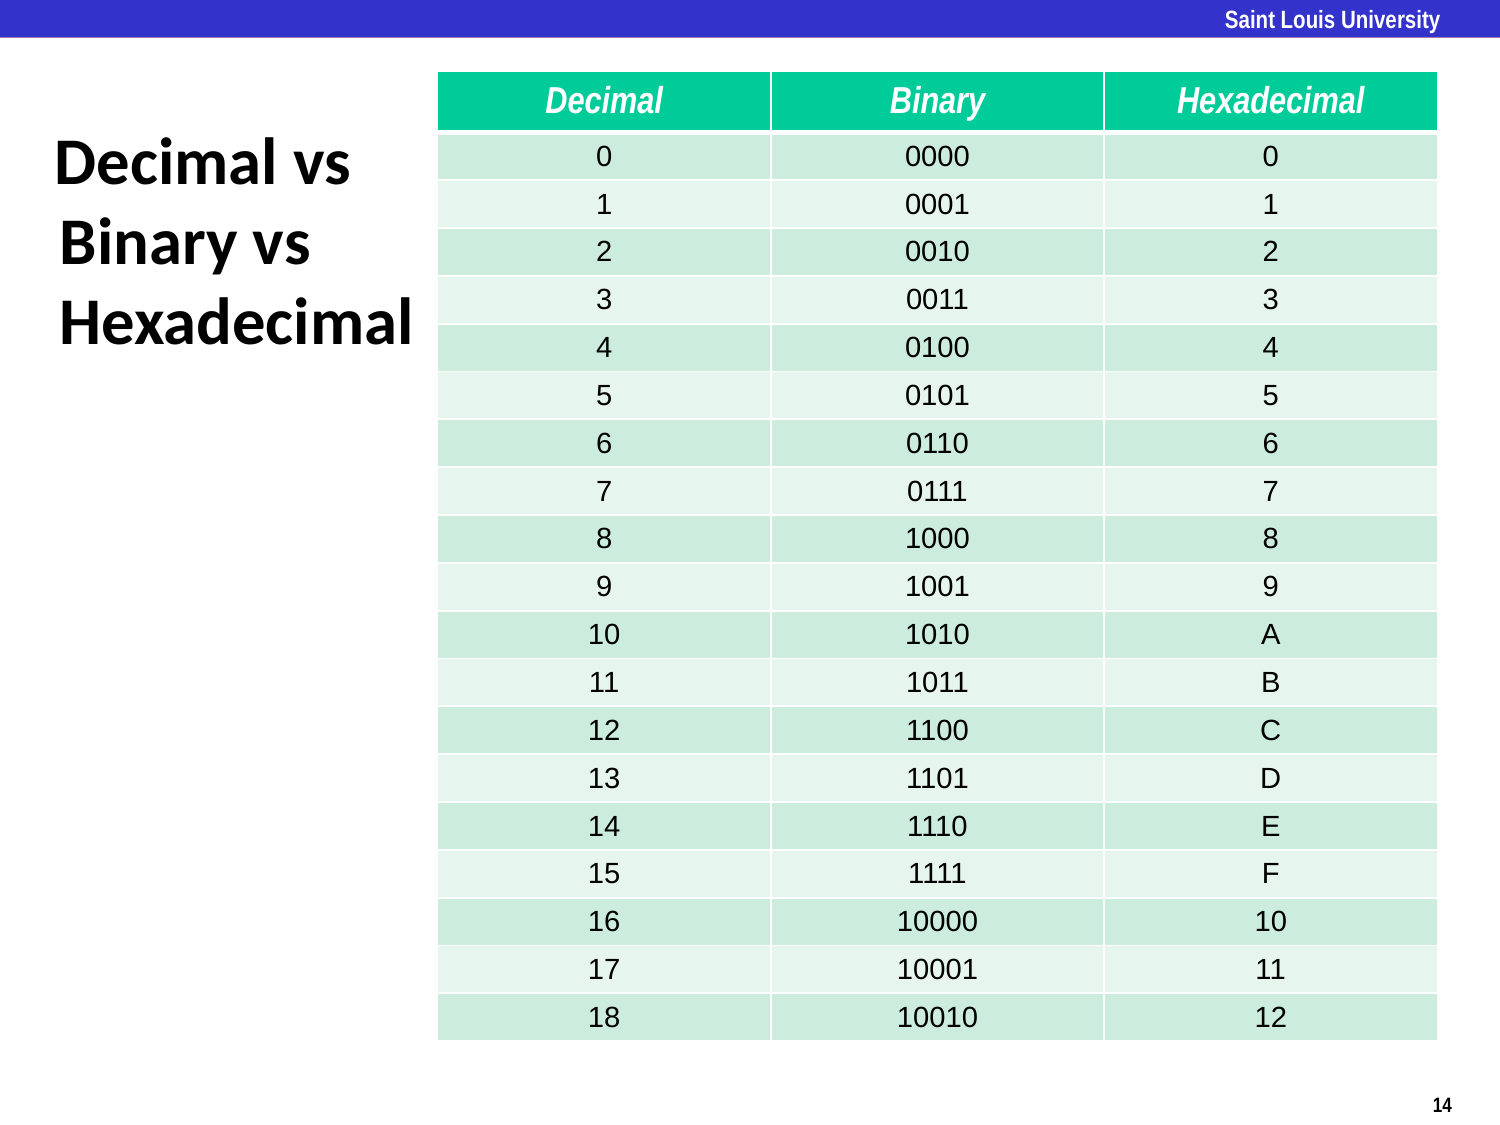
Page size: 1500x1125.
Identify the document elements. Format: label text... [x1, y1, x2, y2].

table_cell 3 [1105, 277, 1437, 323]
table_cell 10 [1105, 899, 1437, 945]
table_header Binary [772, 72, 1103, 130]
table_cell 1110 [772, 803, 1103, 849]
table_cell 18 [438, 994, 770, 1040]
table_cell 11 [438, 659, 770, 705]
table_cell 5 [438, 372, 770, 418]
table_cell 0110 [772, 420, 1103, 466]
table_cell 1000 [772, 516, 1103, 562]
table_cell 12 [1105, 994, 1437, 1040]
table_cell 6 [1105, 420, 1437, 466]
table_cell 17 [438, 946, 770, 992]
table_header Hexadecimal [1105, 72, 1437, 130]
table_cell E [1105, 803, 1437, 849]
table_cell 15 [438, 851, 770, 897]
table_cell 1011 [772, 659, 1103, 705]
table_cell 9 [1105, 564, 1437, 610]
table_cell 1100 [772, 707, 1103, 753]
table_cell 3 [438, 277, 770, 323]
table_cell 2 [1105, 229, 1437, 275]
table_cell 9 [438, 564, 770, 610]
title Decimal vs Binary vs Hexadecimal [24, 174, 437, 301]
table_cell 8 [438, 516, 770, 562]
table_cell 6 [438, 420, 770, 466]
table_cell 1010 [772, 612, 1103, 658]
table_cell 0 [438, 135, 770, 179]
table_cell 10010 [772, 994, 1103, 1040]
table_cell 4 [438, 325, 770, 371]
table_cell 2 [438, 229, 770, 275]
table_cell 0 [1105, 135, 1437, 179]
table_cell 8 [1105, 516, 1437, 562]
table_header Decimal [438, 72, 770, 130]
table_cell 1101 [772, 755, 1103, 801]
table_cell 4 [1105, 325, 1437, 371]
table_cell B [1105, 659, 1437, 705]
table_cell 12 [438, 707, 770, 753]
table_cell 0010 [772, 229, 1103, 275]
table_cell 7 [1105, 468, 1437, 514]
table_cell 0011 [772, 277, 1103, 323]
table_cell 0001 [772, 181, 1103, 227]
table_cell 10000 [772, 899, 1103, 945]
table_cell 1001 [772, 564, 1103, 610]
table_cell 13 [438, 755, 770, 801]
table_cell 16 [438, 899, 770, 945]
table_cell 1111 [772, 851, 1103, 897]
table_cell 7 [438, 468, 770, 514]
table_cell C [1105, 707, 1437, 753]
table_cell 1 [1105, 181, 1437, 227]
table_cell 5 [1105, 372, 1437, 418]
table_cell 0100 [772, 325, 1103, 371]
table_cell A [1105, 612, 1437, 658]
table_cell F [1105, 851, 1437, 897]
table_cell D [1105, 755, 1437, 801]
table_cell 10 [438, 612, 770, 658]
table_cell 11 [1105, 946, 1437, 992]
table_cell 1 [438, 181, 770, 227]
table_cell 0111 [772, 468, 1103, 514]
table_cell 14 [438, 803, 770, 849]
table_cell 10001 [772, 946, 1103, 992]
table_cell 0101 [772, 372, 1103, 418]
table_cell 0000 [772, 135, 1103, 179]
